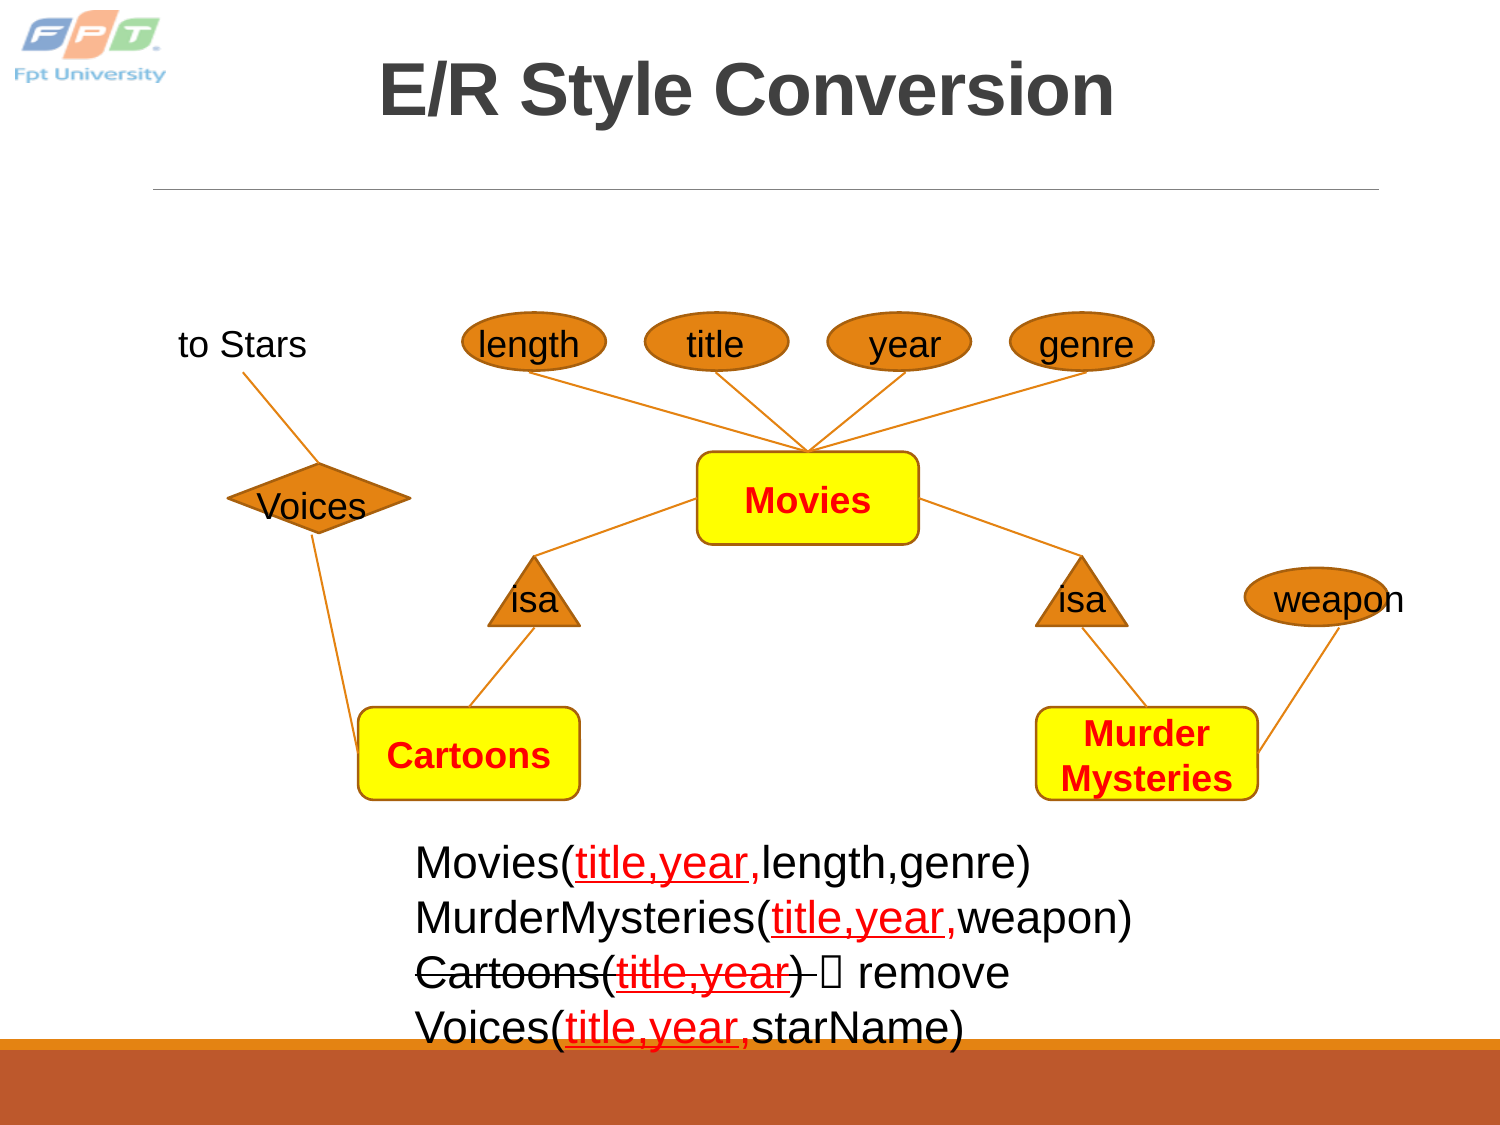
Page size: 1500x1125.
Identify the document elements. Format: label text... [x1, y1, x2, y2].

text_box Dept [15, 10, 166, 83]
text_box Movies(title,year,length,genre) MurderMysteries(title,year,weapon) Cartoons(title,year)  remove Voices(title,year,starName) [324, 824, 1225, 1060]
title E/R Style Conversion [96, 47, 1399, 185]
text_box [161, 311, 1422, 801]
